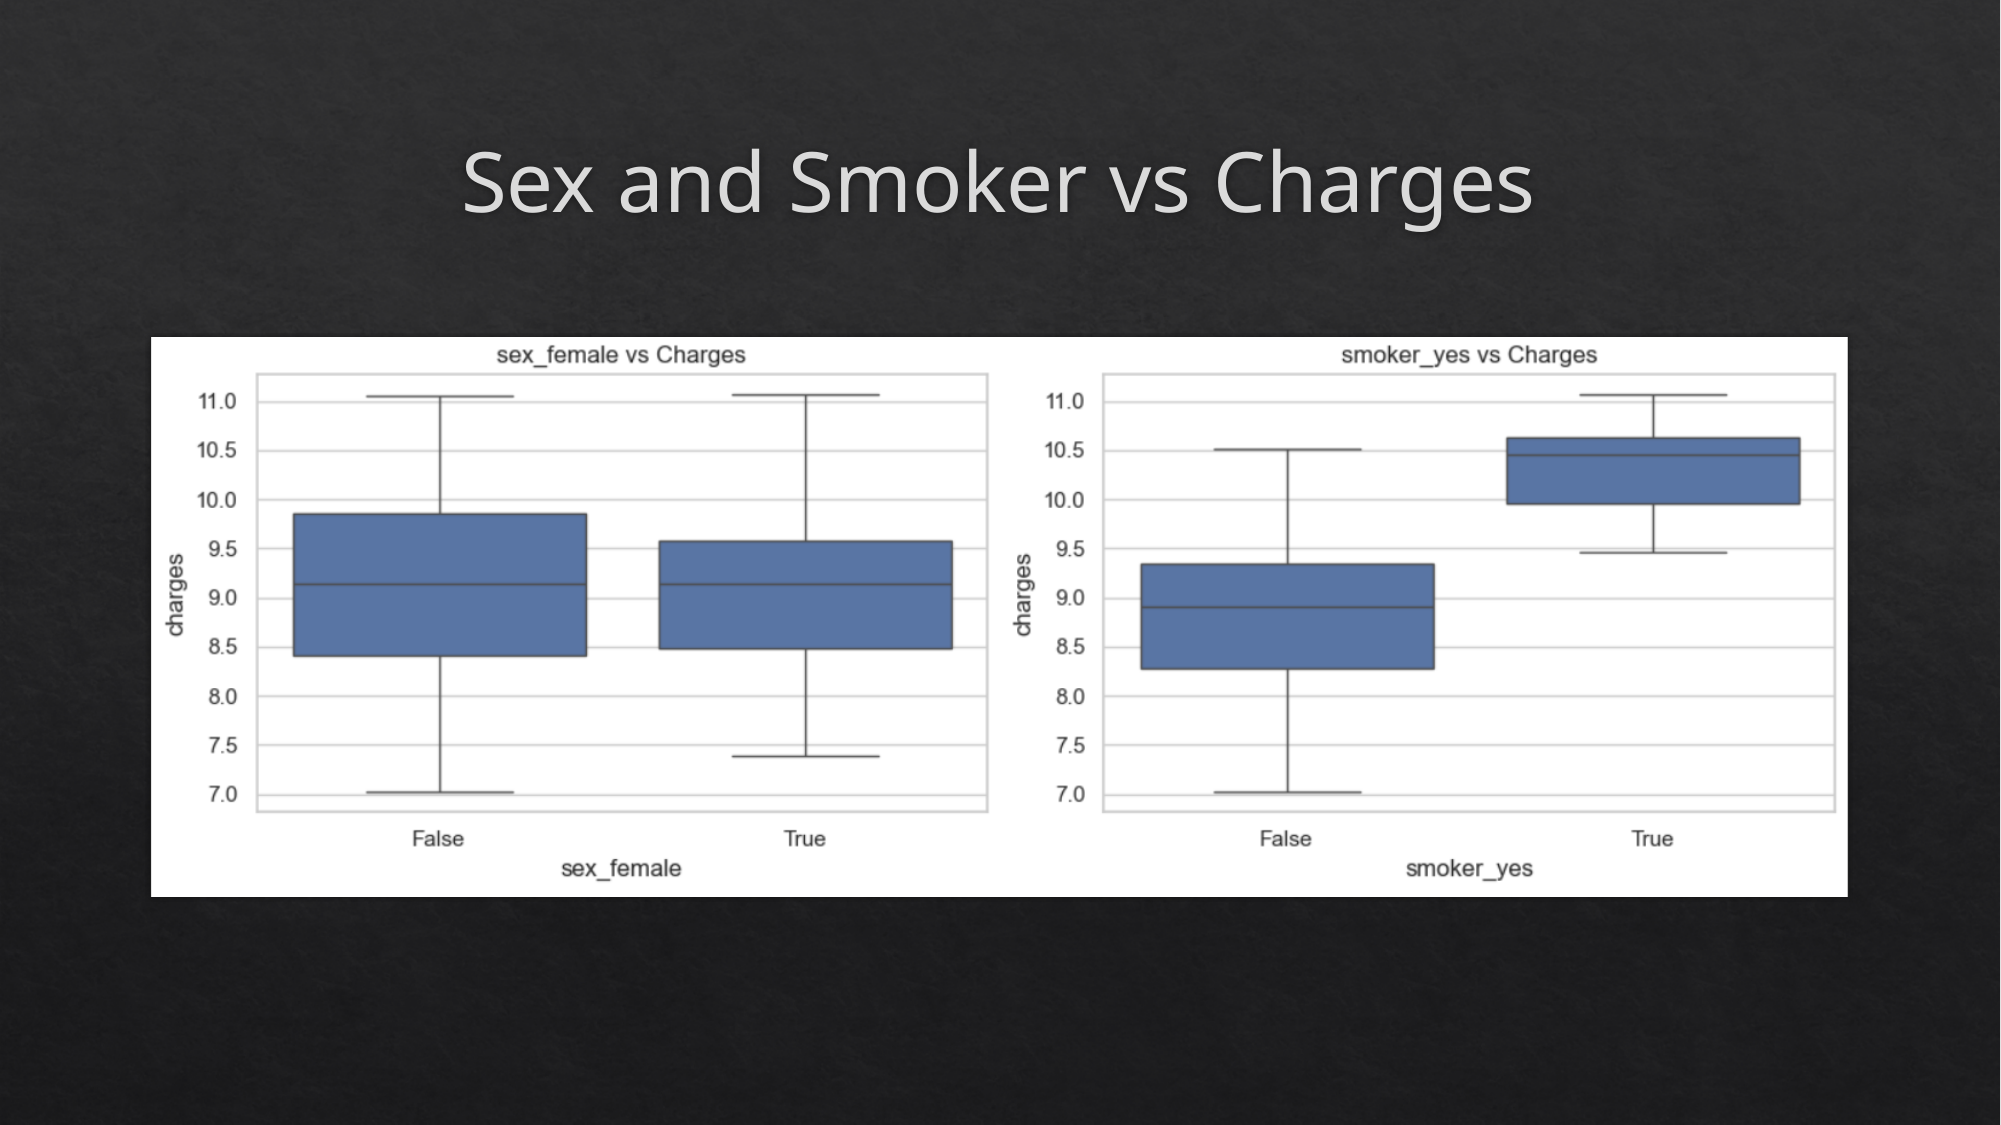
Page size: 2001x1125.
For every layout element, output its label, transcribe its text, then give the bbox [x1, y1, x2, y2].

title Sex and Smoker vs Charges [149, 99, 1849, 260]
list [149, 336, 1849, 898]
